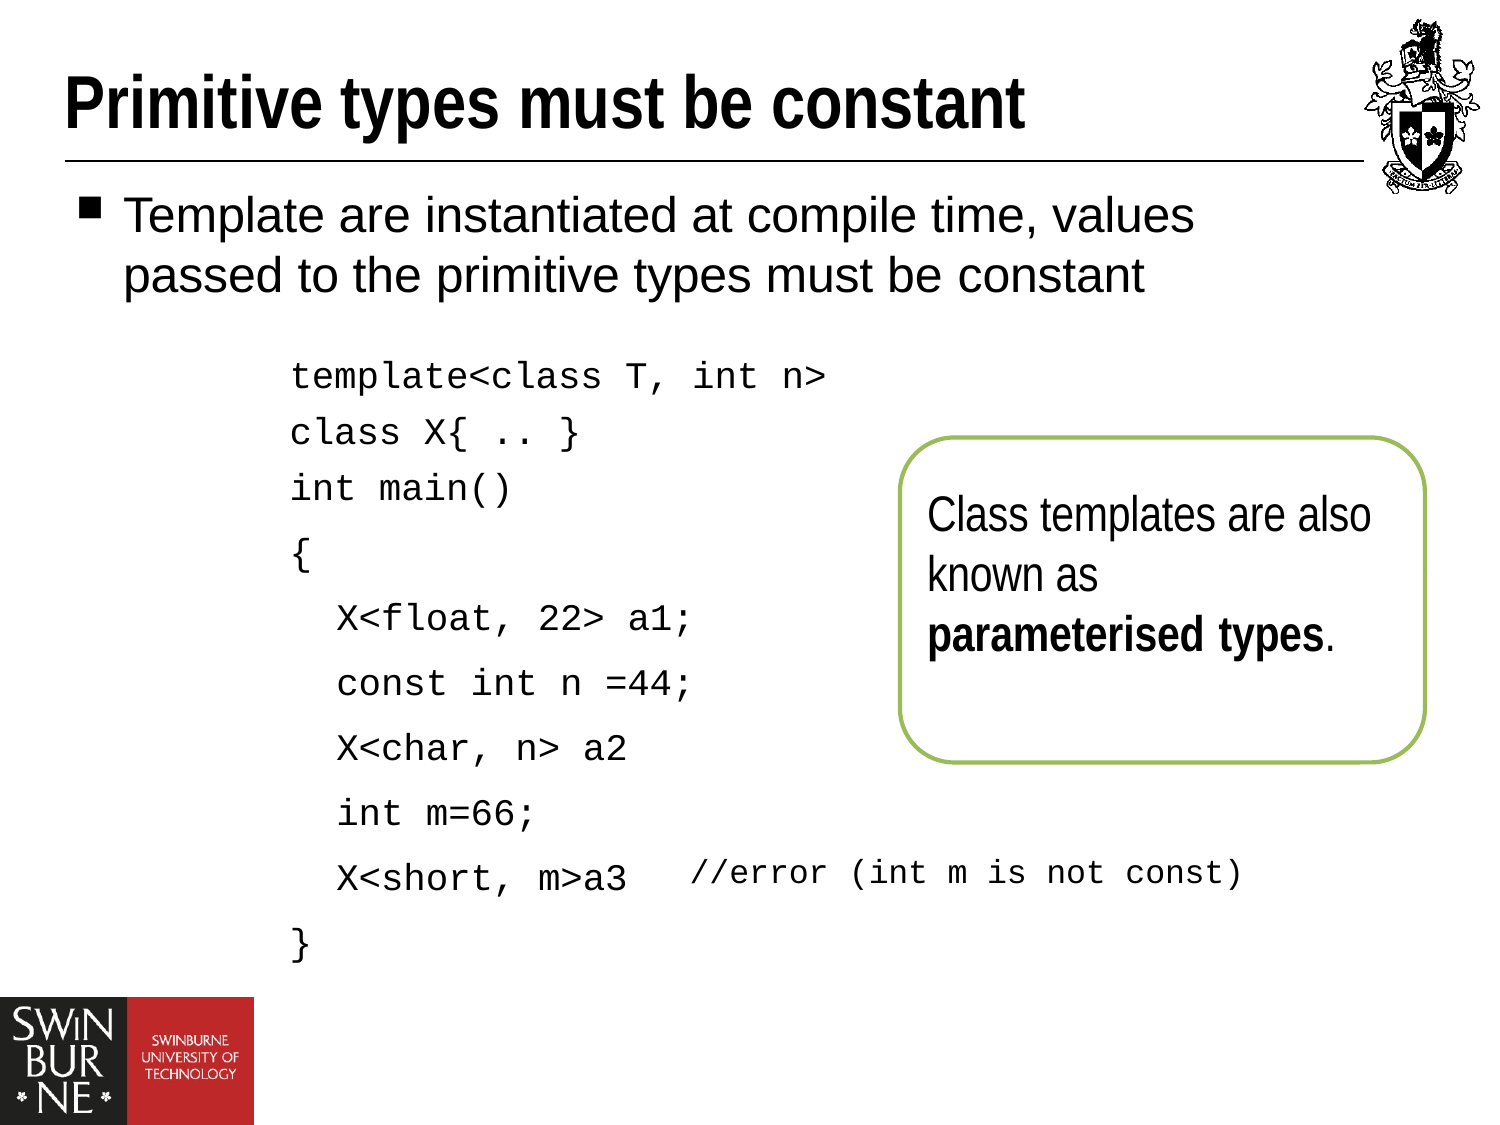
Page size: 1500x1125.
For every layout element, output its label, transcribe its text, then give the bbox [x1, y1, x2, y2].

title Primitive types must be constant [62, 51, 1250, 174]
text_box [897, 435, 1428, 765]
text_box Template are instantiated at compile time, values passed to the primitive types must be constant [59, 174, 1338, 310]
picture [1364, 19, 1481, 194]
list template<class T, int n> class X{ .. } int main() { X<float, 22> a1; const int n =44; X<char, n> a2 int m=66; X<short, m>a3 } [287, 337, 1500, 1015]
picture [0, 997, 254, 1125]
text_box //error (int m is not const) [687, 848, 1250, 891]
